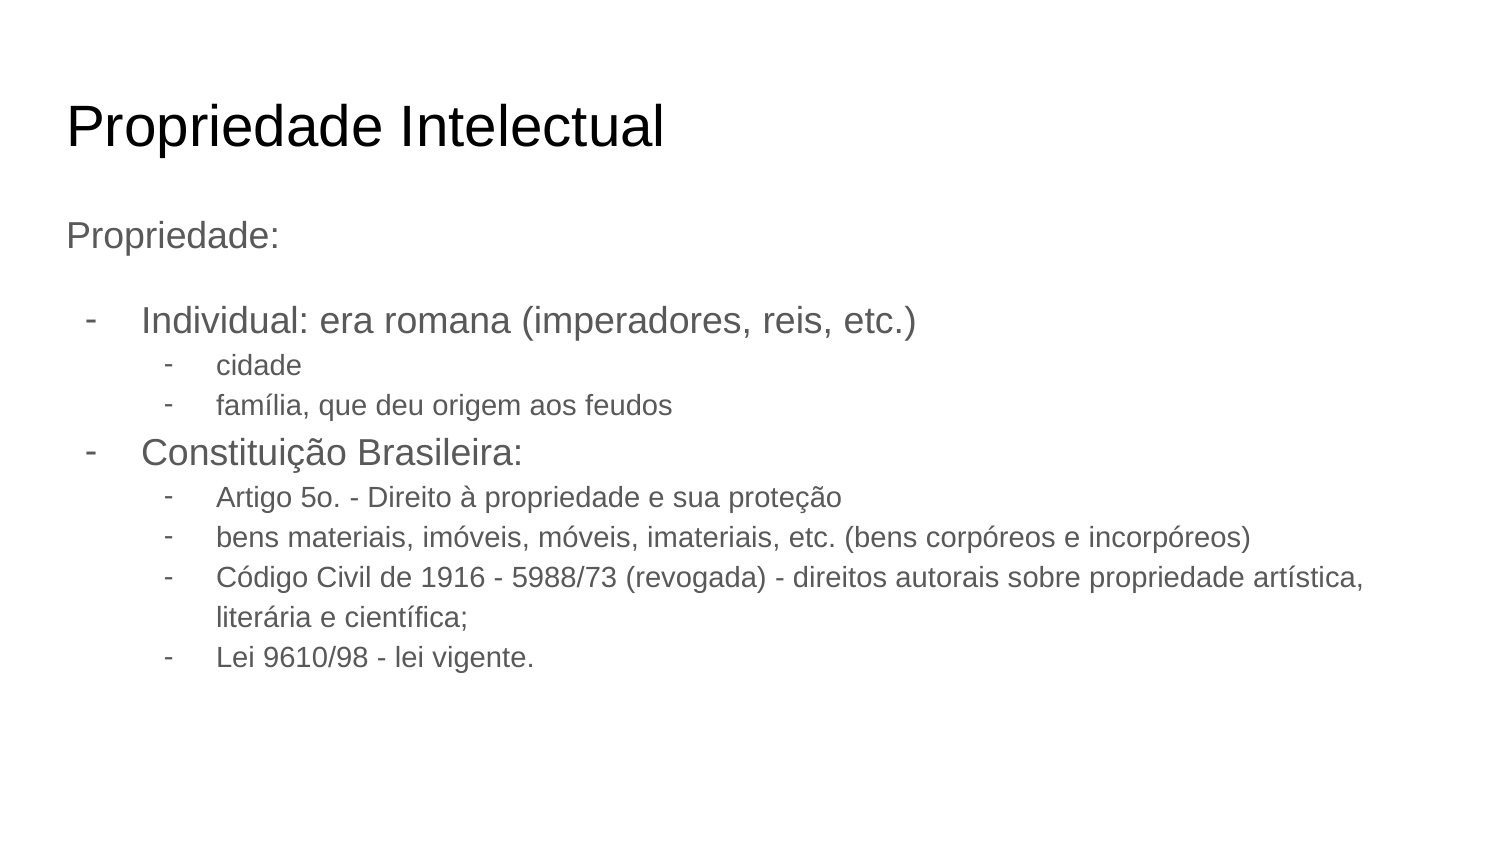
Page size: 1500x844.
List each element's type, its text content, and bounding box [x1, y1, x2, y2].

list Propriedade: Individual: era romana (imperadores, reis, etc.) cidade família, que deu origem aos feudos Constituição Brasileira: Artigo 5o. - Direito à propriedade e sua proteção bens materiais, imóveis, móveis, imateriais, etc. (bens corpóreos e incorpóreos) Código Civil de 1916 - 5988/73 (revogada) - direitos autorais sobre propriedade artística, literária e científica; Lei 9610/98 - lei vigente. [51, 189, 1449, 750]
title Propriedade Intelectual [51, 72, 1449, 167]
